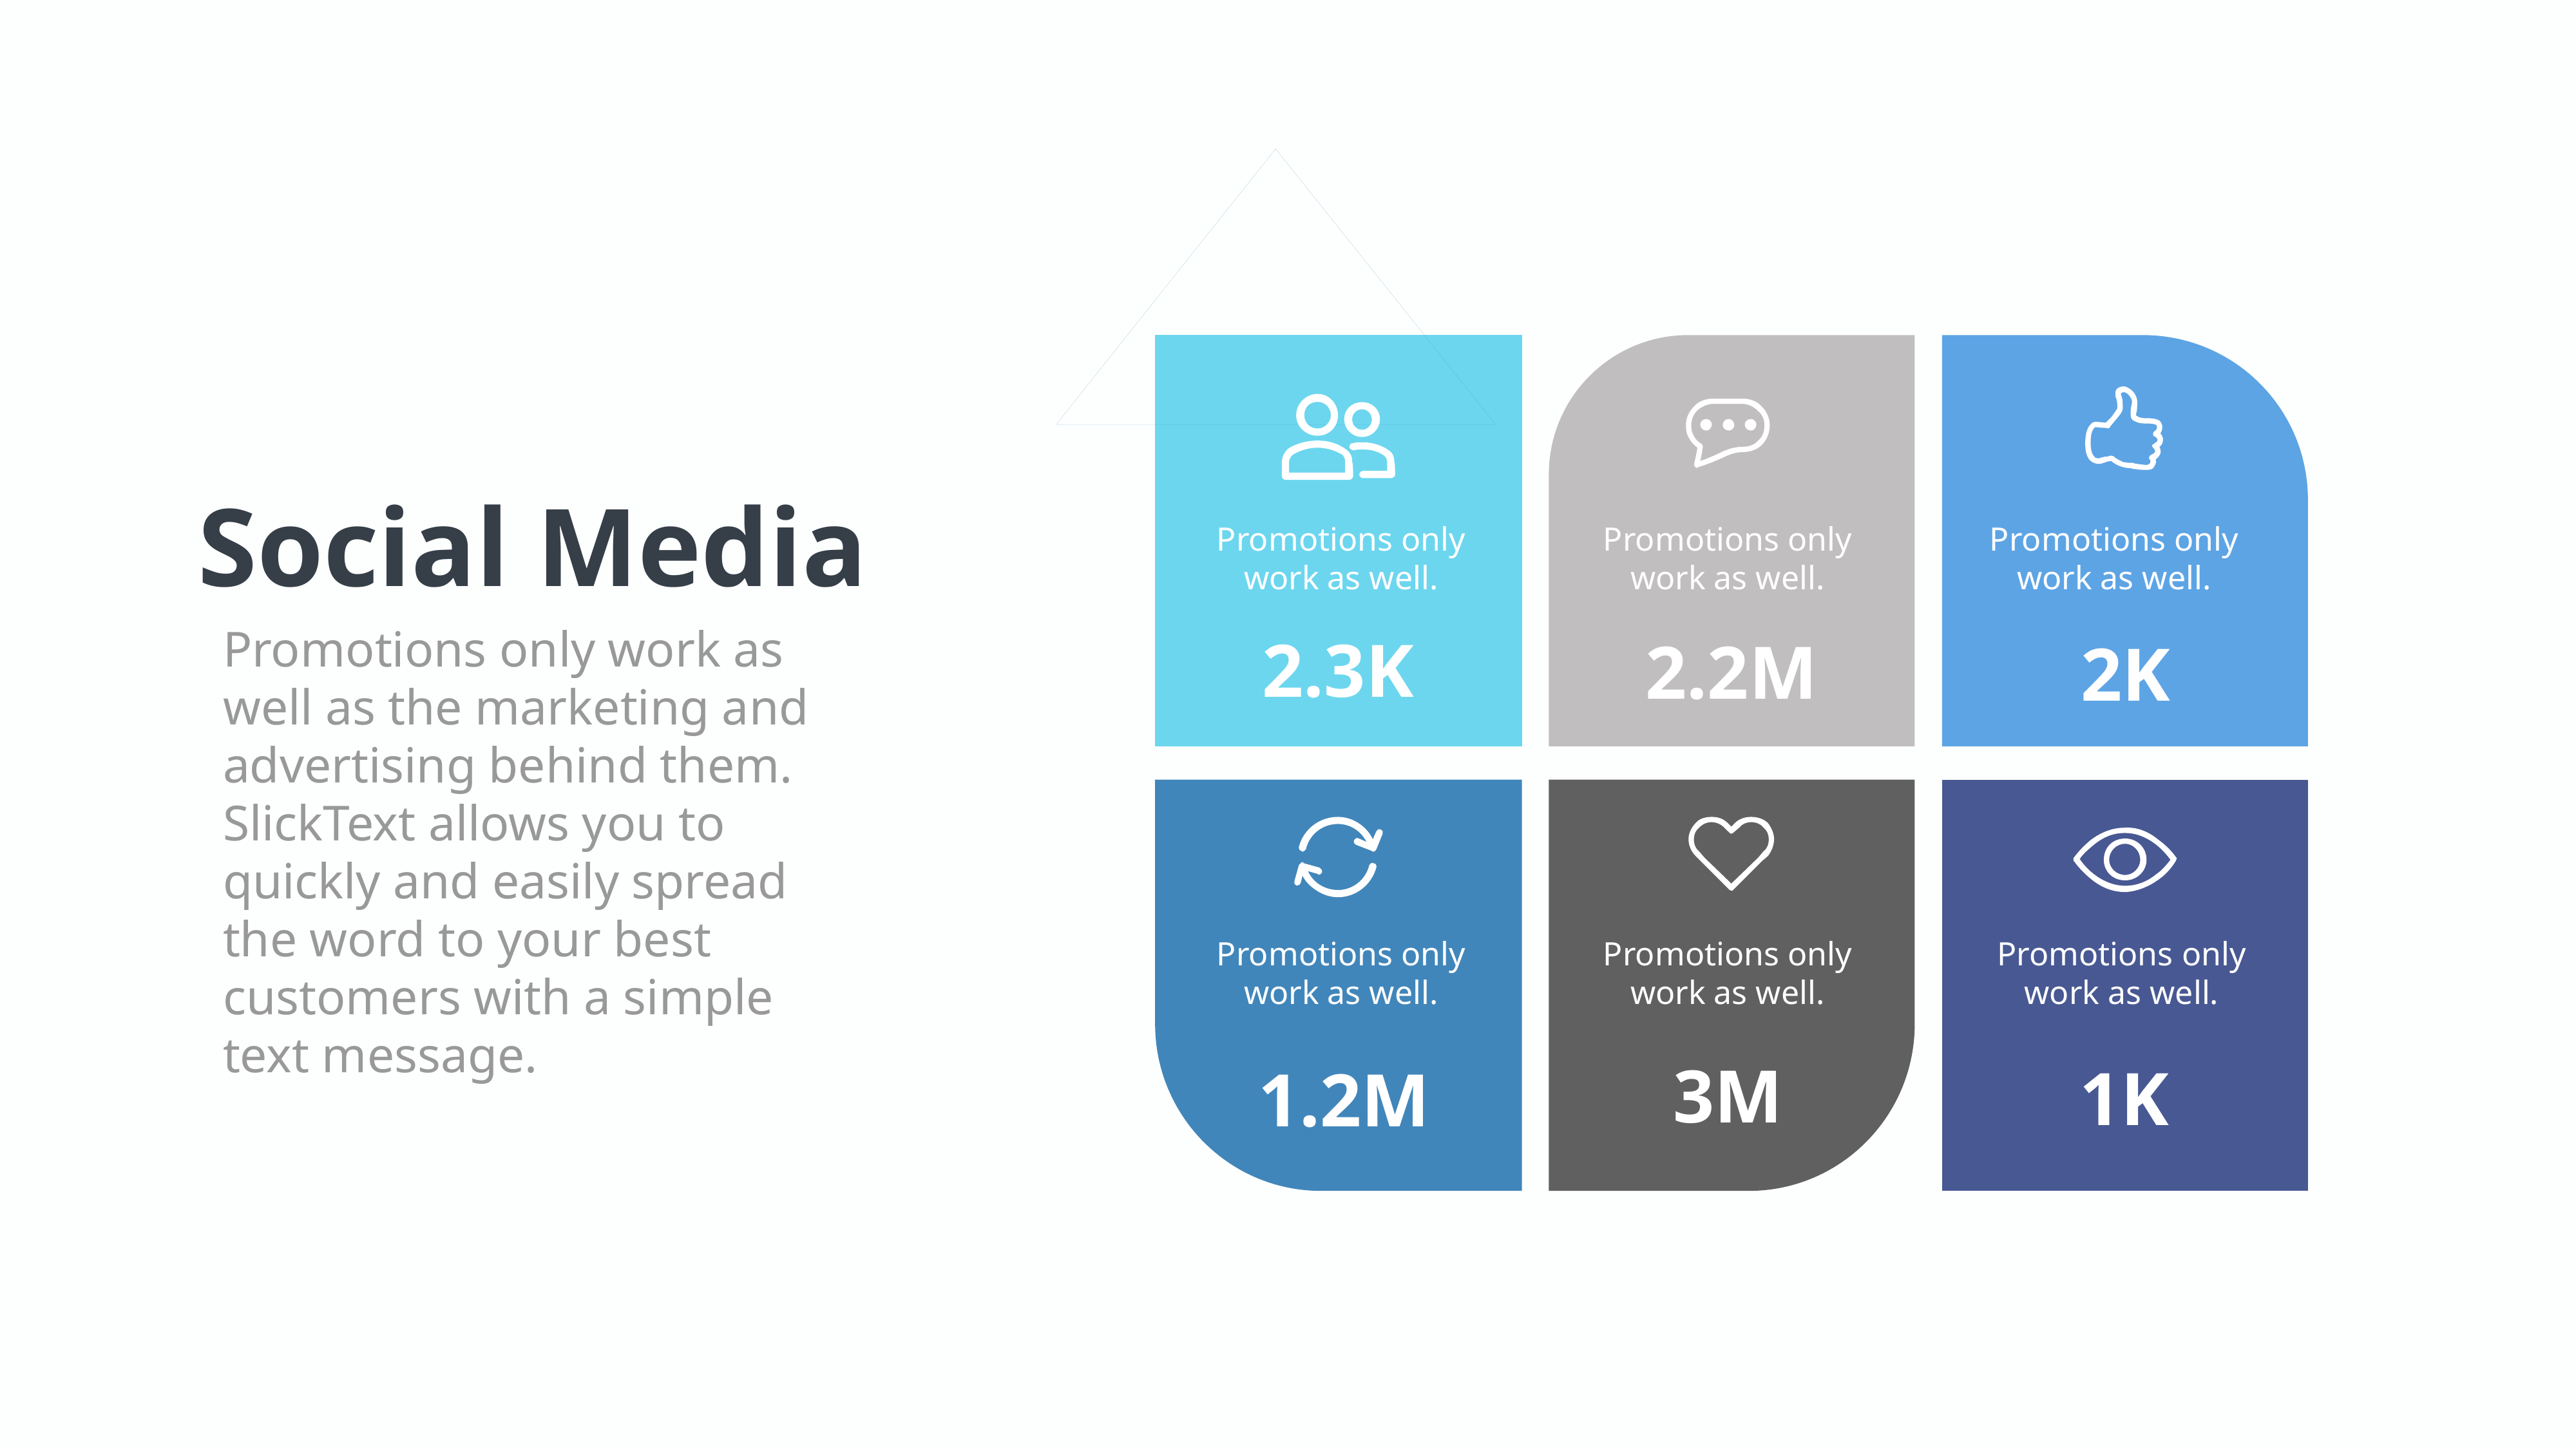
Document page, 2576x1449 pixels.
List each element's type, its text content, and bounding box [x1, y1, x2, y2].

text_box 2K [2008, 623, 2242, 721]
text_box Promotions only work as well. [1962, 514, 2266, 601]
text_box Promotions only work as well. [1576, 514, 1880, 601]
text_box [1299, 817, 1383, 852]
text_box [1349, 442, 1395, 478]
text_box [1281, 440, 1353, 480]
text_box [1155, 779, 1522, 1191]
text_box [1942, 335, 2308, 746]
text_box 1K [2007, 1048, 2241, 1145]
text_box Promotions only work as well. [1189, 928, 1493, 1016]
text_box [1688, 817, 1775, 891]
text_box [1155, 335, 1522, 746]
text_box 3M [1611, 1045, 1845, 1142]
text_box [1344, 402, 1380, 437]
text_box [1744, 419, 1757, 431]
text_box [2103, 838, 2147, 881]
text_box Promotions only work as well. [1970, 928, 2274, 1016]
text_box 1.2M [1227, 1049, 1461, 1146]
text_box [1686, 399, 1770, 468]
text_box [2085, 386, 2163, 470]
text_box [213, 474, 855, 1034]
text_box 2.2M [1614, 621, 1849, 719]
text_box [1700, 419, 1712, 431]
text_box [1549, 779, 1915, 1191]
text_box [1296, 393, 1339, 436]
text_box Promotions only work as well. [1576, 928, 1880, 1016]
text_box 2.3K [1221, 620, 1455, 717]
text_box [1942, 779, 2308, 1191]
text_box Promotions only work as well. [1189, 514, 1493, 601]
text_box [1722, 419, 1735, 431]
text_box [2073, 828, 2177, 893]
text_box [1294, 862, 1377, 898]
text_box [1549, 335, 1915, 746]
